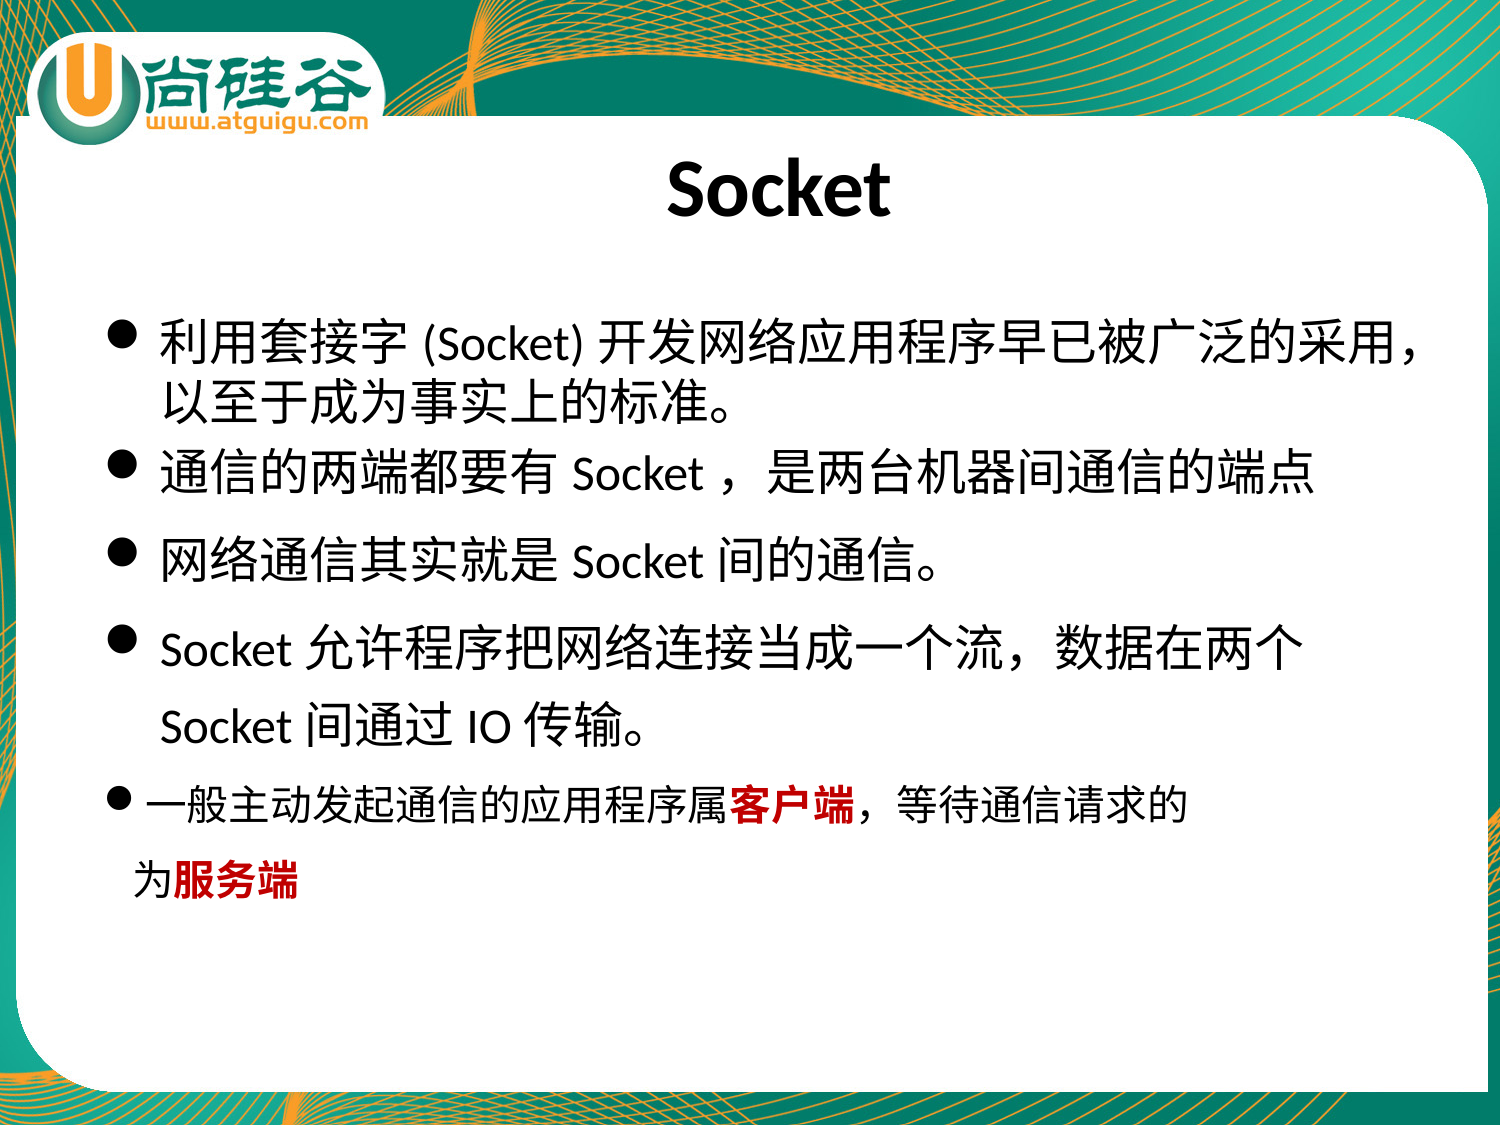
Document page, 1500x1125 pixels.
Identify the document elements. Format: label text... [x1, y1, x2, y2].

list 利用套接字(Socket)开发网络应用程序早已被广泛的采用，以至于成为事实上的标准。 通信的两端都要有Socket，是两台机器间通信的端点 网络通信其实就是Socket间的通信。 Socket允许程序把网络连接当成一个流，数据在两个Socket间通过IO传输。 一般主动发起通信的应用程序属客户端，等待通信请求的 为服务端 [88, 302, 1447, 1059]
text_box Socket [490, 112, 1069, 255]
picture [0, 0, 1500, 1125]
